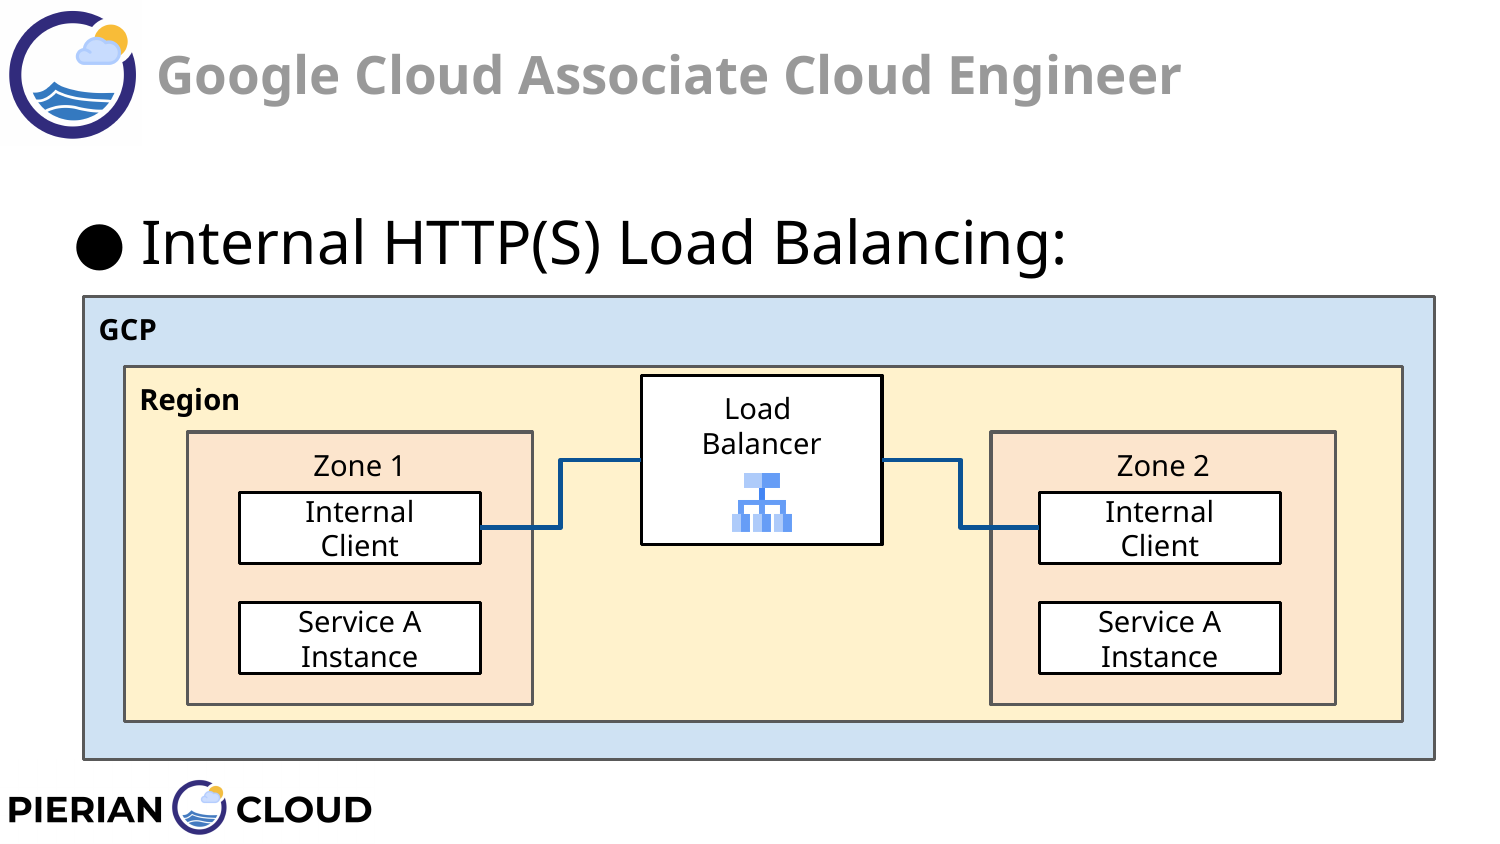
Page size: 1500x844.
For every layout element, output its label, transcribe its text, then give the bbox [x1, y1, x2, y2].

text_box Zone 1 [187, 432, 533, 705]
text_box Service A Instance [1039, 602, 1281, 674]
picture [0, 758, 375, 844]
title Google Cloud Associate Cloud Engineer [146, 25, 1420, 120]
text_box Internal Client [1039, 492, 1281, 564]
text_box Zone 2 [990, 432, 1336, 705]
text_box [881, 459, 1040, 528]
subtitle Internal HTTP(S) Load Balancing: [51, 189, 1476, 314]
text_box Region [124, 366, 1403, 722]
text_box GCP [83, 296, 1435, 760]
picture [0, 0, 142, 146]
text_box Service A Instance [239, 602, 481, 674]
text_box Load Balancer [641, 375, 883, 545]
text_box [480, 459, 642, 528]
text_box Internal Client [239, 492, 481, 564]
picture [726, 466, 797, 538]
